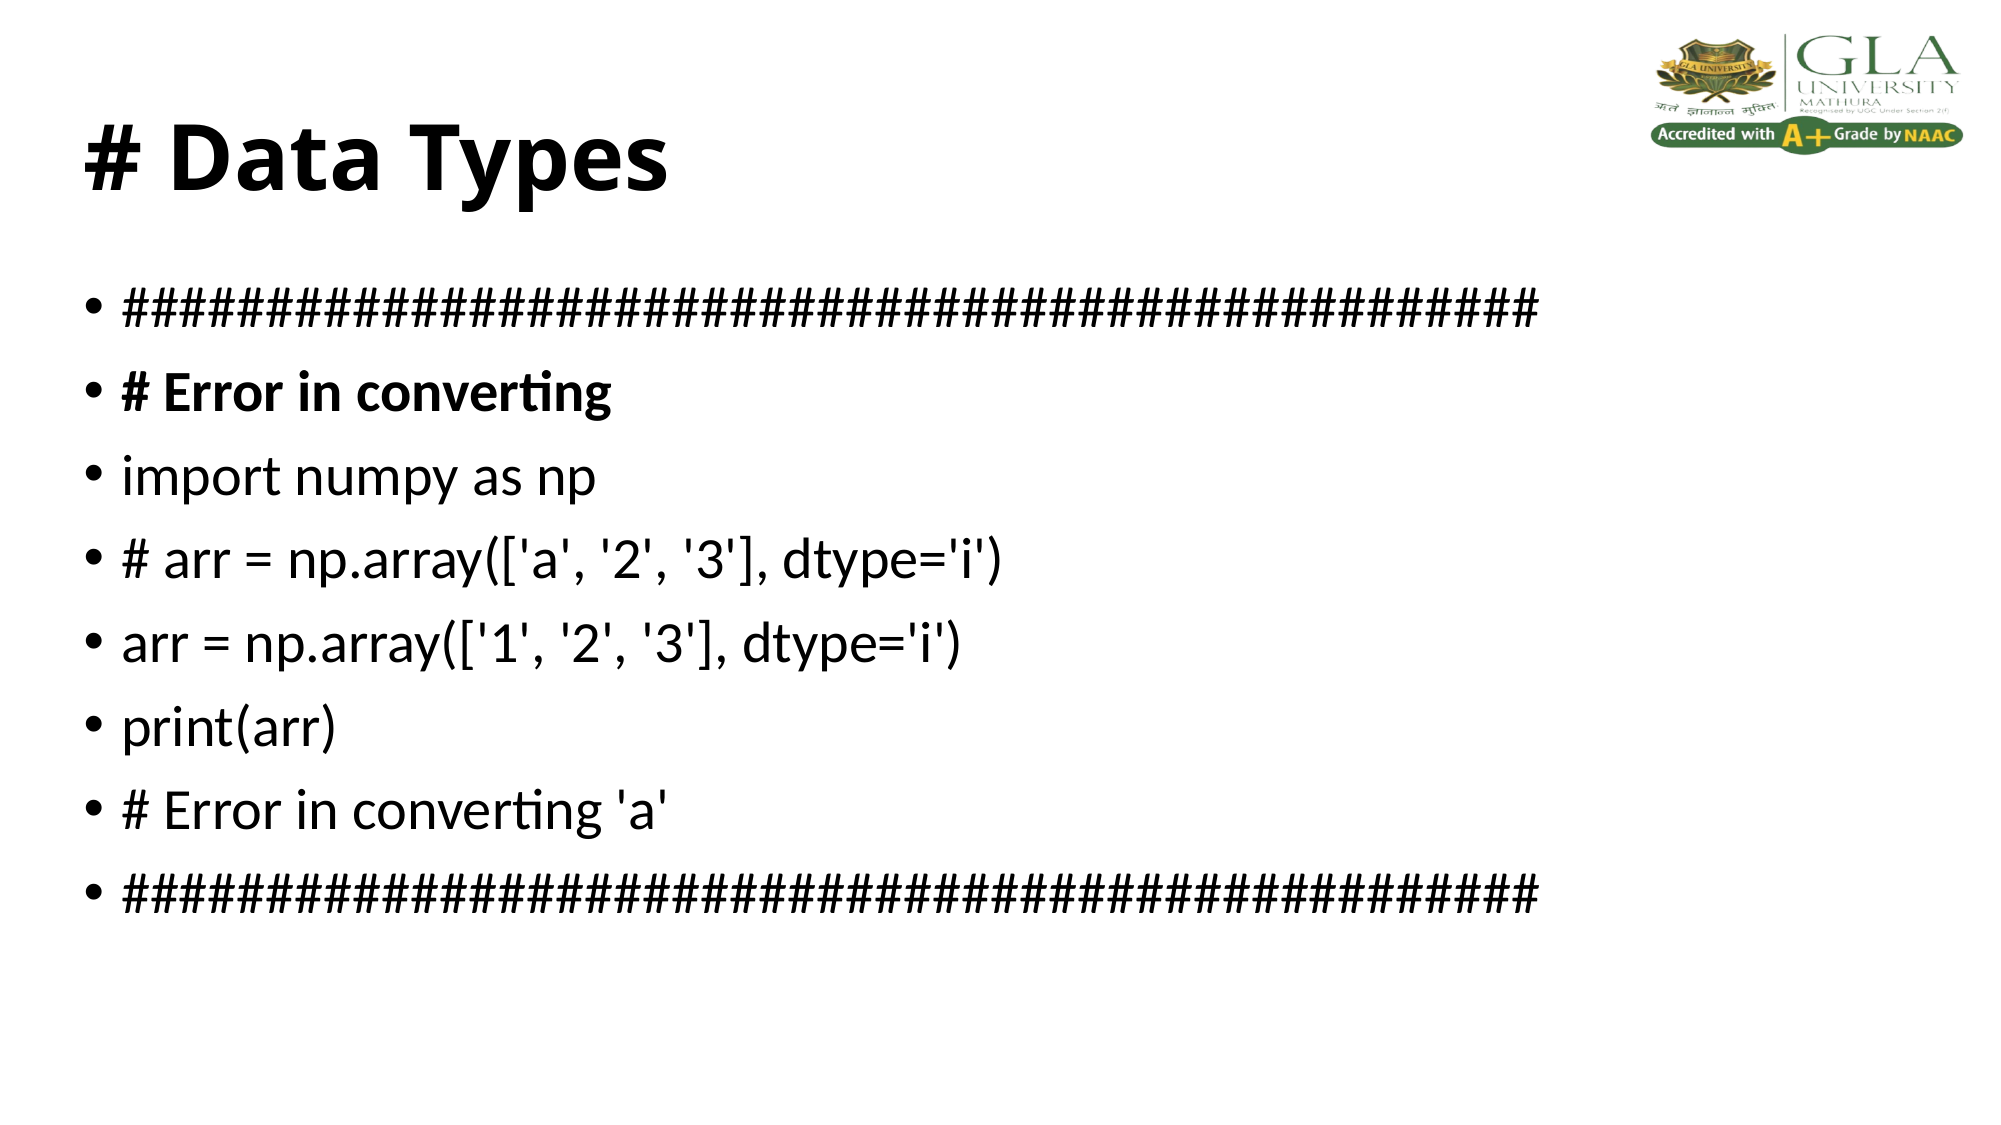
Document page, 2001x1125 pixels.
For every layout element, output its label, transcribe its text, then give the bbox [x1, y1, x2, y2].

title # Data Types [68, 52, 1599, 269]
list ################################################# # Error in converting import numpy as np # arr = np.array(['a', '2', '3'], dtype='i') arr = np.array(['1', '2', '3'], dtype='i') print(arr) # Error in converting 'a' ################################################# [68, 269, 1916, 984]
picture [1635, 0, 1983, 162]
